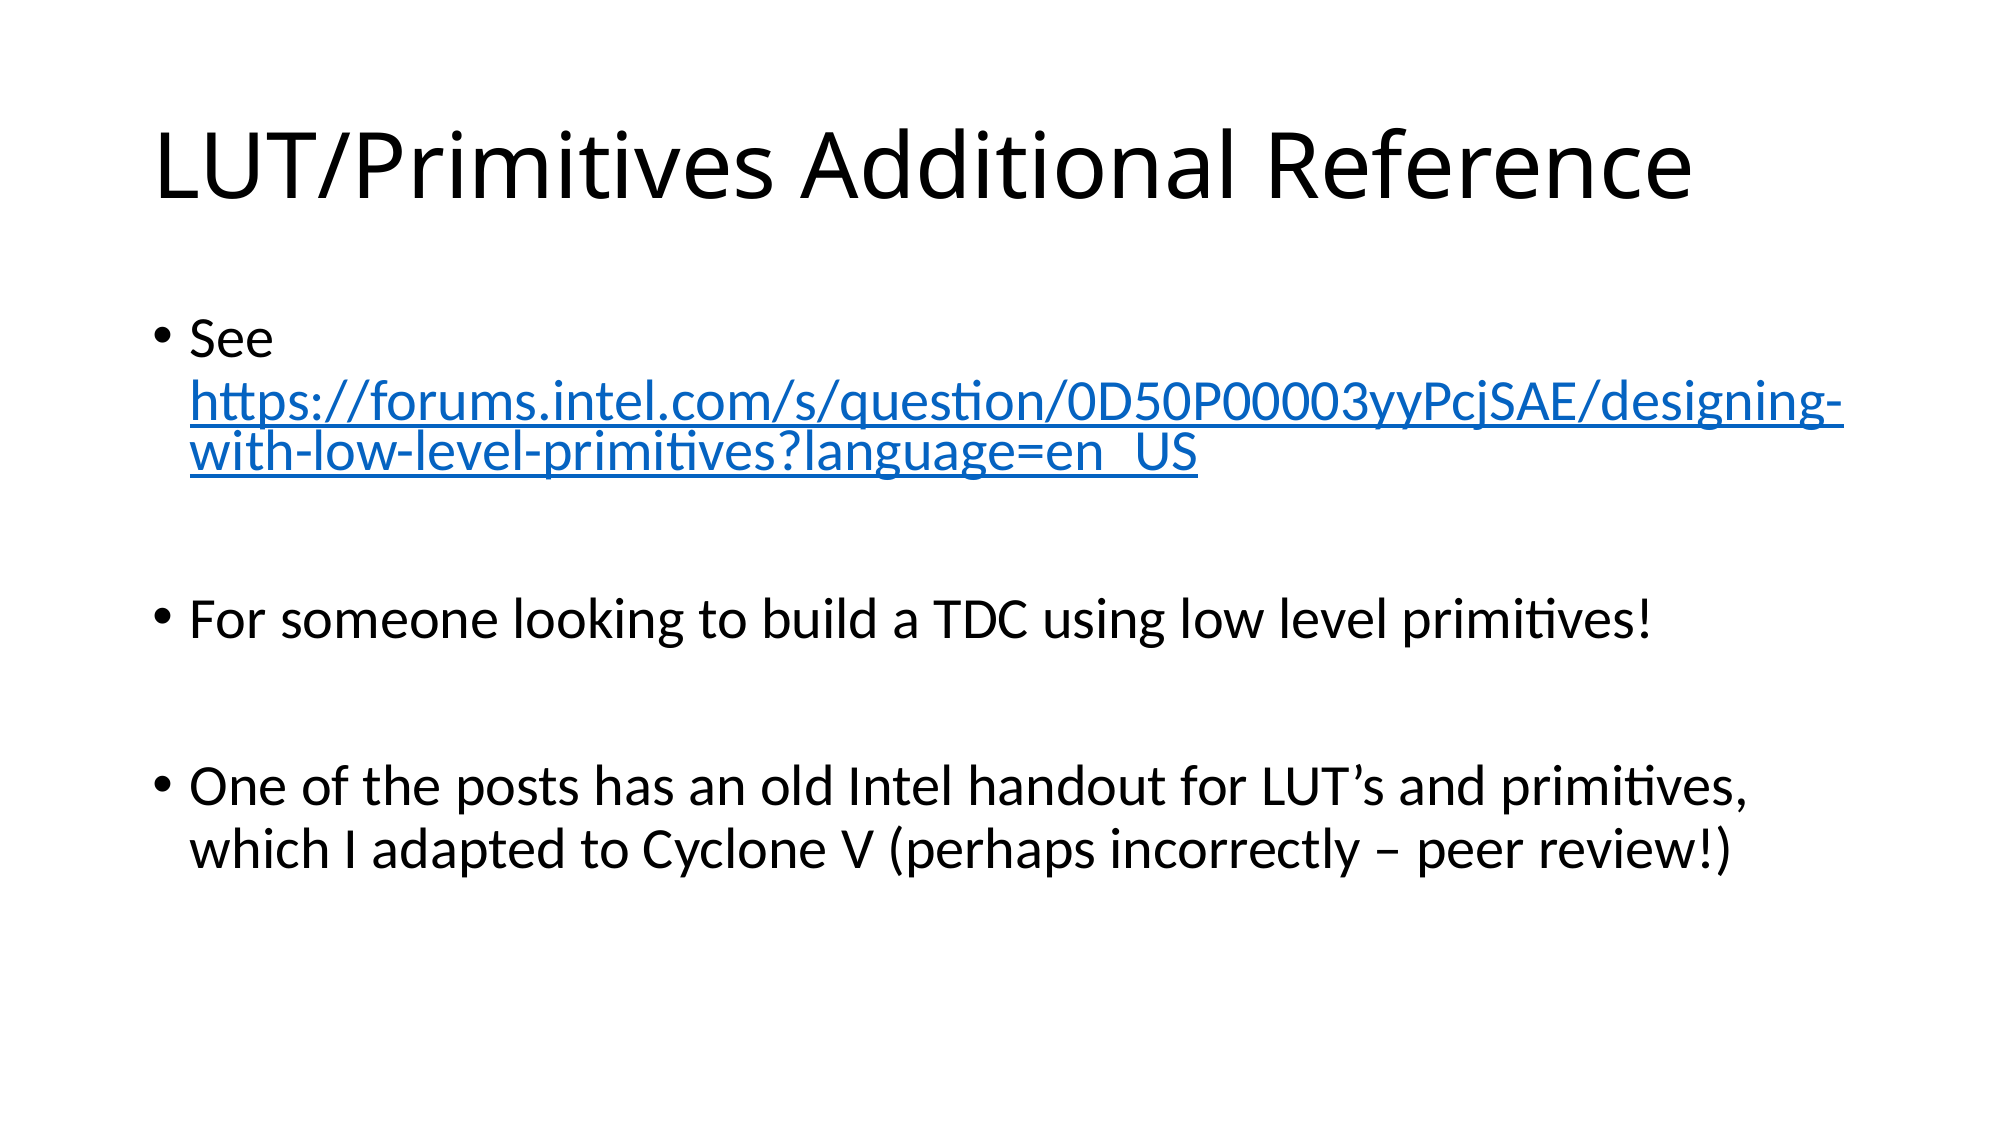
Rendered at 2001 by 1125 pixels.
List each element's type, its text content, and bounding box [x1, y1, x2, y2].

title LUT/Primitives Additional Reference [137, 59, 1863, 278]
list See https://forums.intel.com/s/question/0D50P00003yyPcjSAE/designing-with-low-level-primitives?language=en_US For someone looking to build a TDC using low level primitives! One of the posts has an old Intel handout for LUT’s and primitives, which I adapted to Cyclone V (perhaps incorrectly – peer review!) [137, 299, 1863, 1014]
